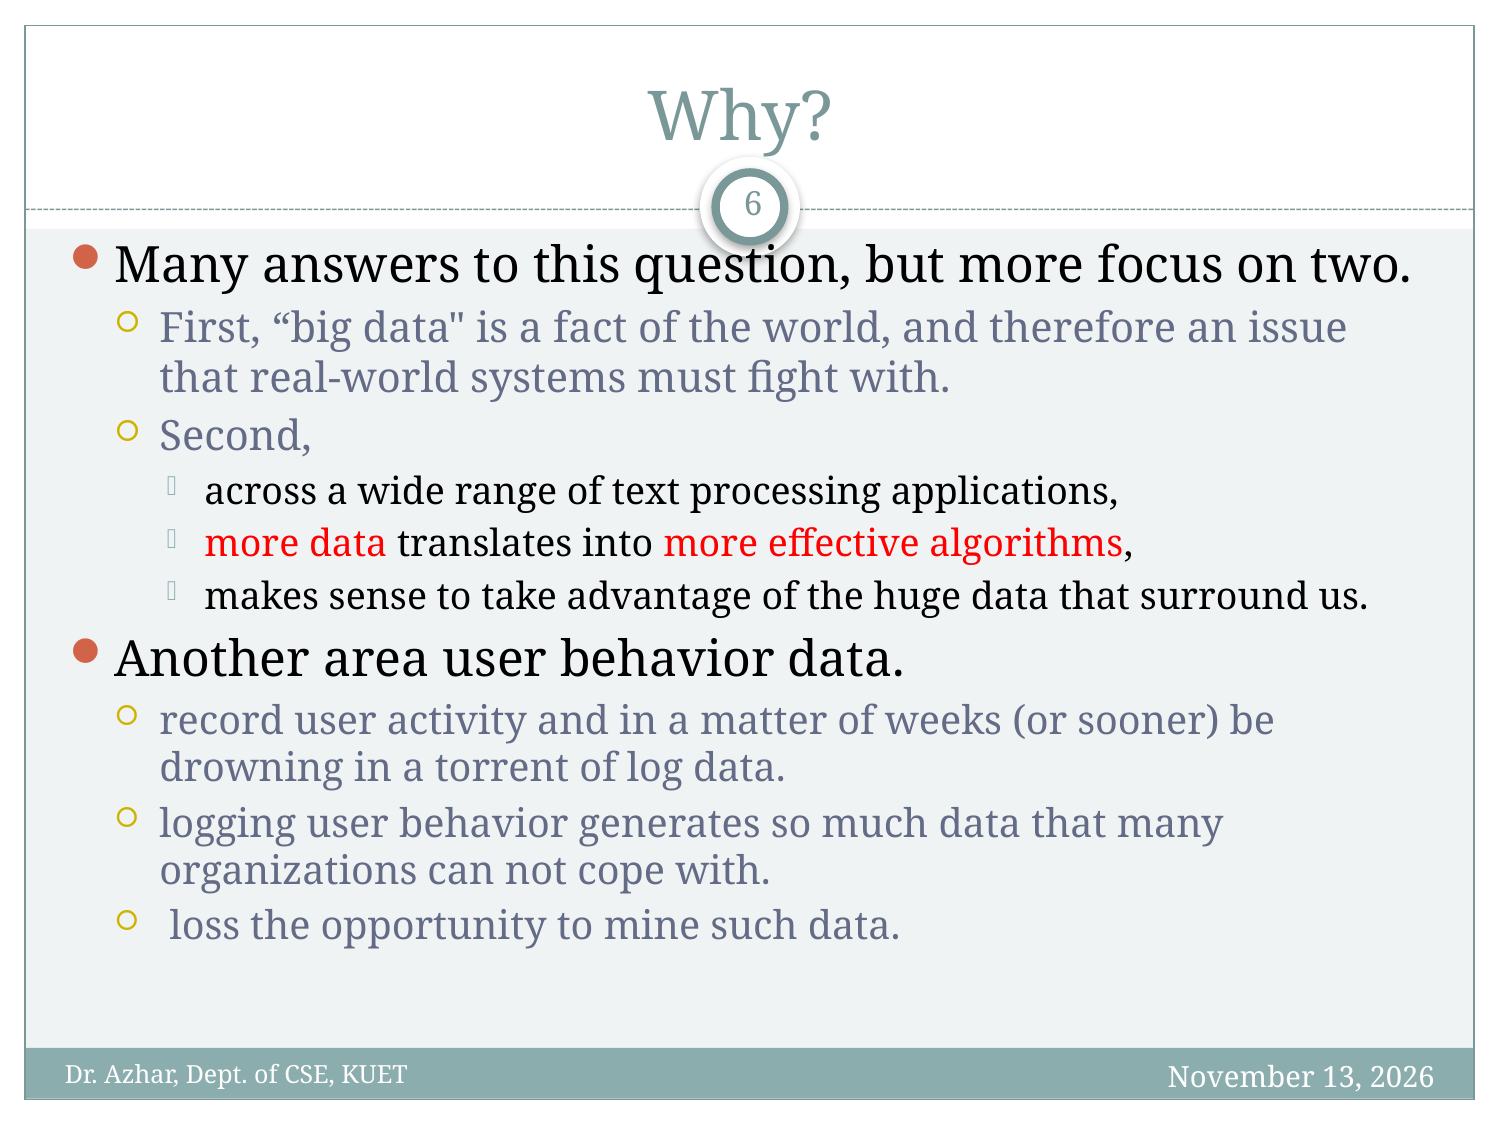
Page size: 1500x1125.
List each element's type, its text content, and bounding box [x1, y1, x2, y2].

footer Dr. Azhar, Dept. of CSE, KUET [50, 1051, 638, 1112]
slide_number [950, 1050, 1450, 1111]
title Why? [49, 37, 1450, 163]
list Many answers to this question, but more focus on two. First, “big data" is a fact of the world, and therefore an issue that real-world systems must fight with. Second, across a wide range of text processing applications, more data translates into more effective algorithms, makes sense to take advantage of the huge data that surround us. Another area user behavior data. record user activity and in a matter of weeks (or sooner) be drowning in a torrent of log data. logging user behavior generates so much data that many organizations can not cope with. loss the opportunity to mine such data. [54, 224, 1450, 1051]
slide_number 6 [715, 168, 791, 241]
